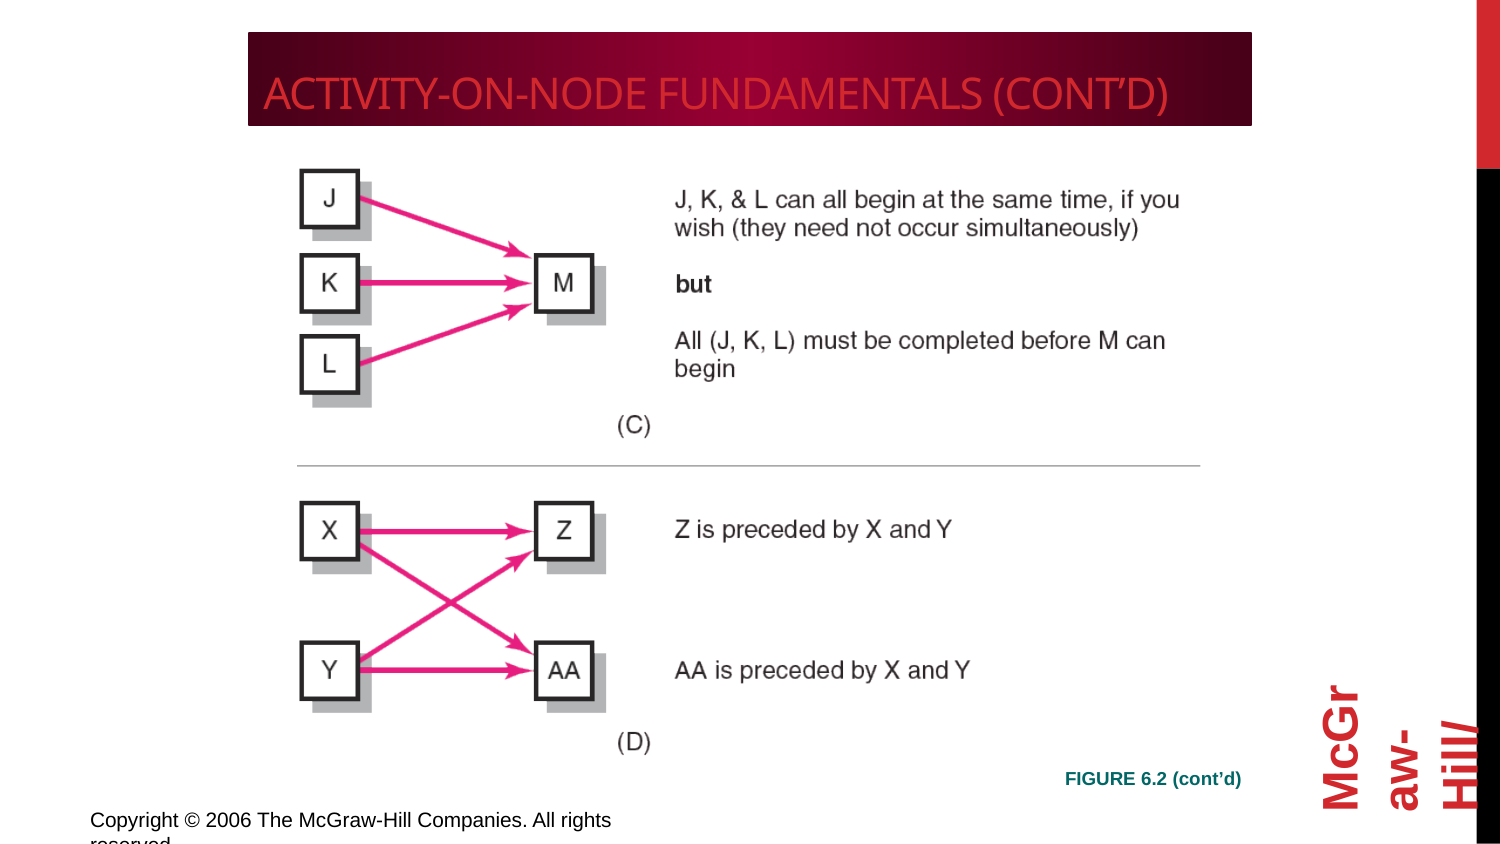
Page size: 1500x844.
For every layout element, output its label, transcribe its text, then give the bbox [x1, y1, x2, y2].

text_box FIGURE 6.2 (cont’d) [1008, 759, 1257, 797]
title Activity-on-Node Fundamentals (cont’d) [248, 32, 1252, 126]
picture [296, 164, 1204, 760]
footer Copyright © 2006 The McGraw-Hill Companies. All rights reserved. [75, 798, 638, 834]
slide_number McGraw-Hill/Irwin 6–13 [1427, 665, 1488, 828]
